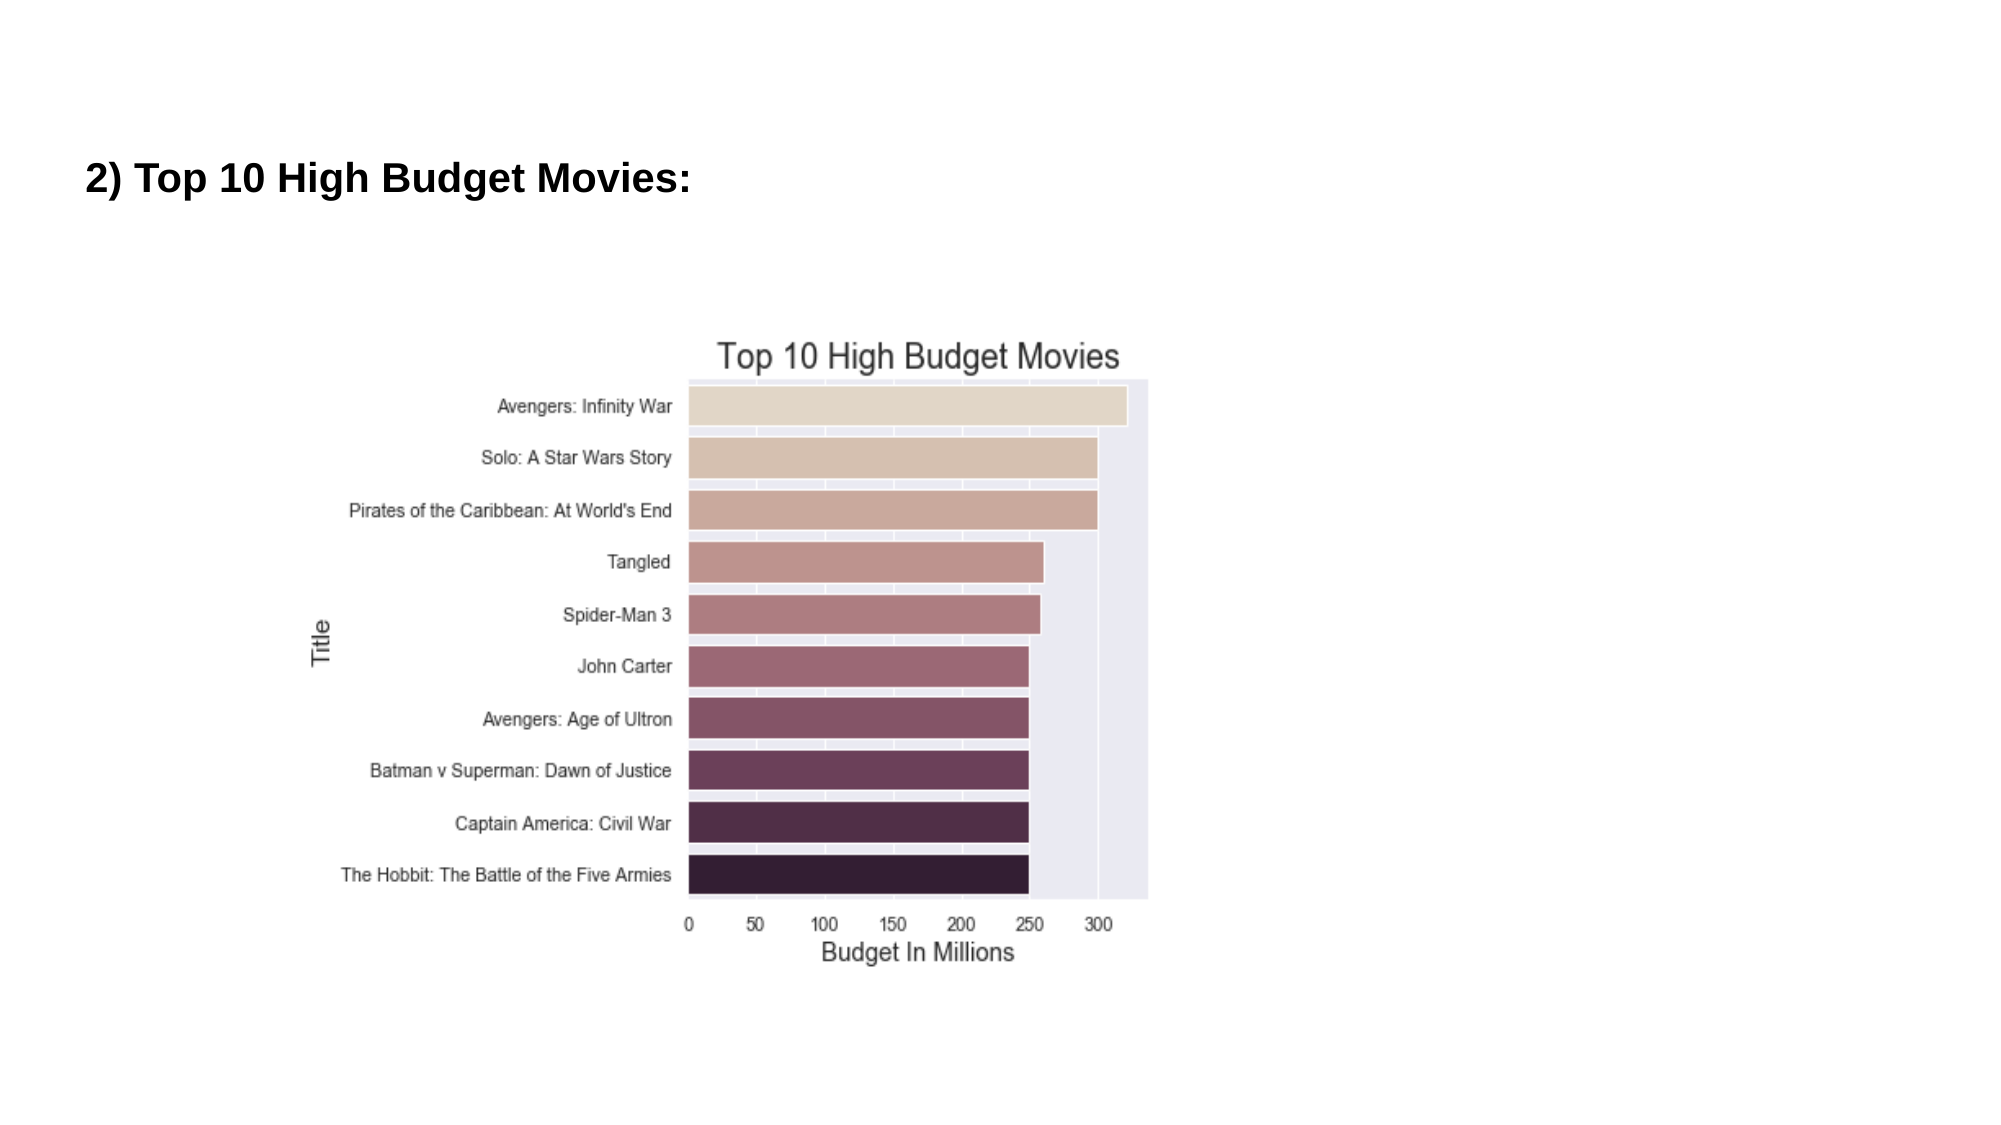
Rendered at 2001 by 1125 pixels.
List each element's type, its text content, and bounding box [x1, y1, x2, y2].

picture [297, 316, 1490, 1011]
title 2) Top 10 High Budget Movies: [70, 114, 1796, 244]
